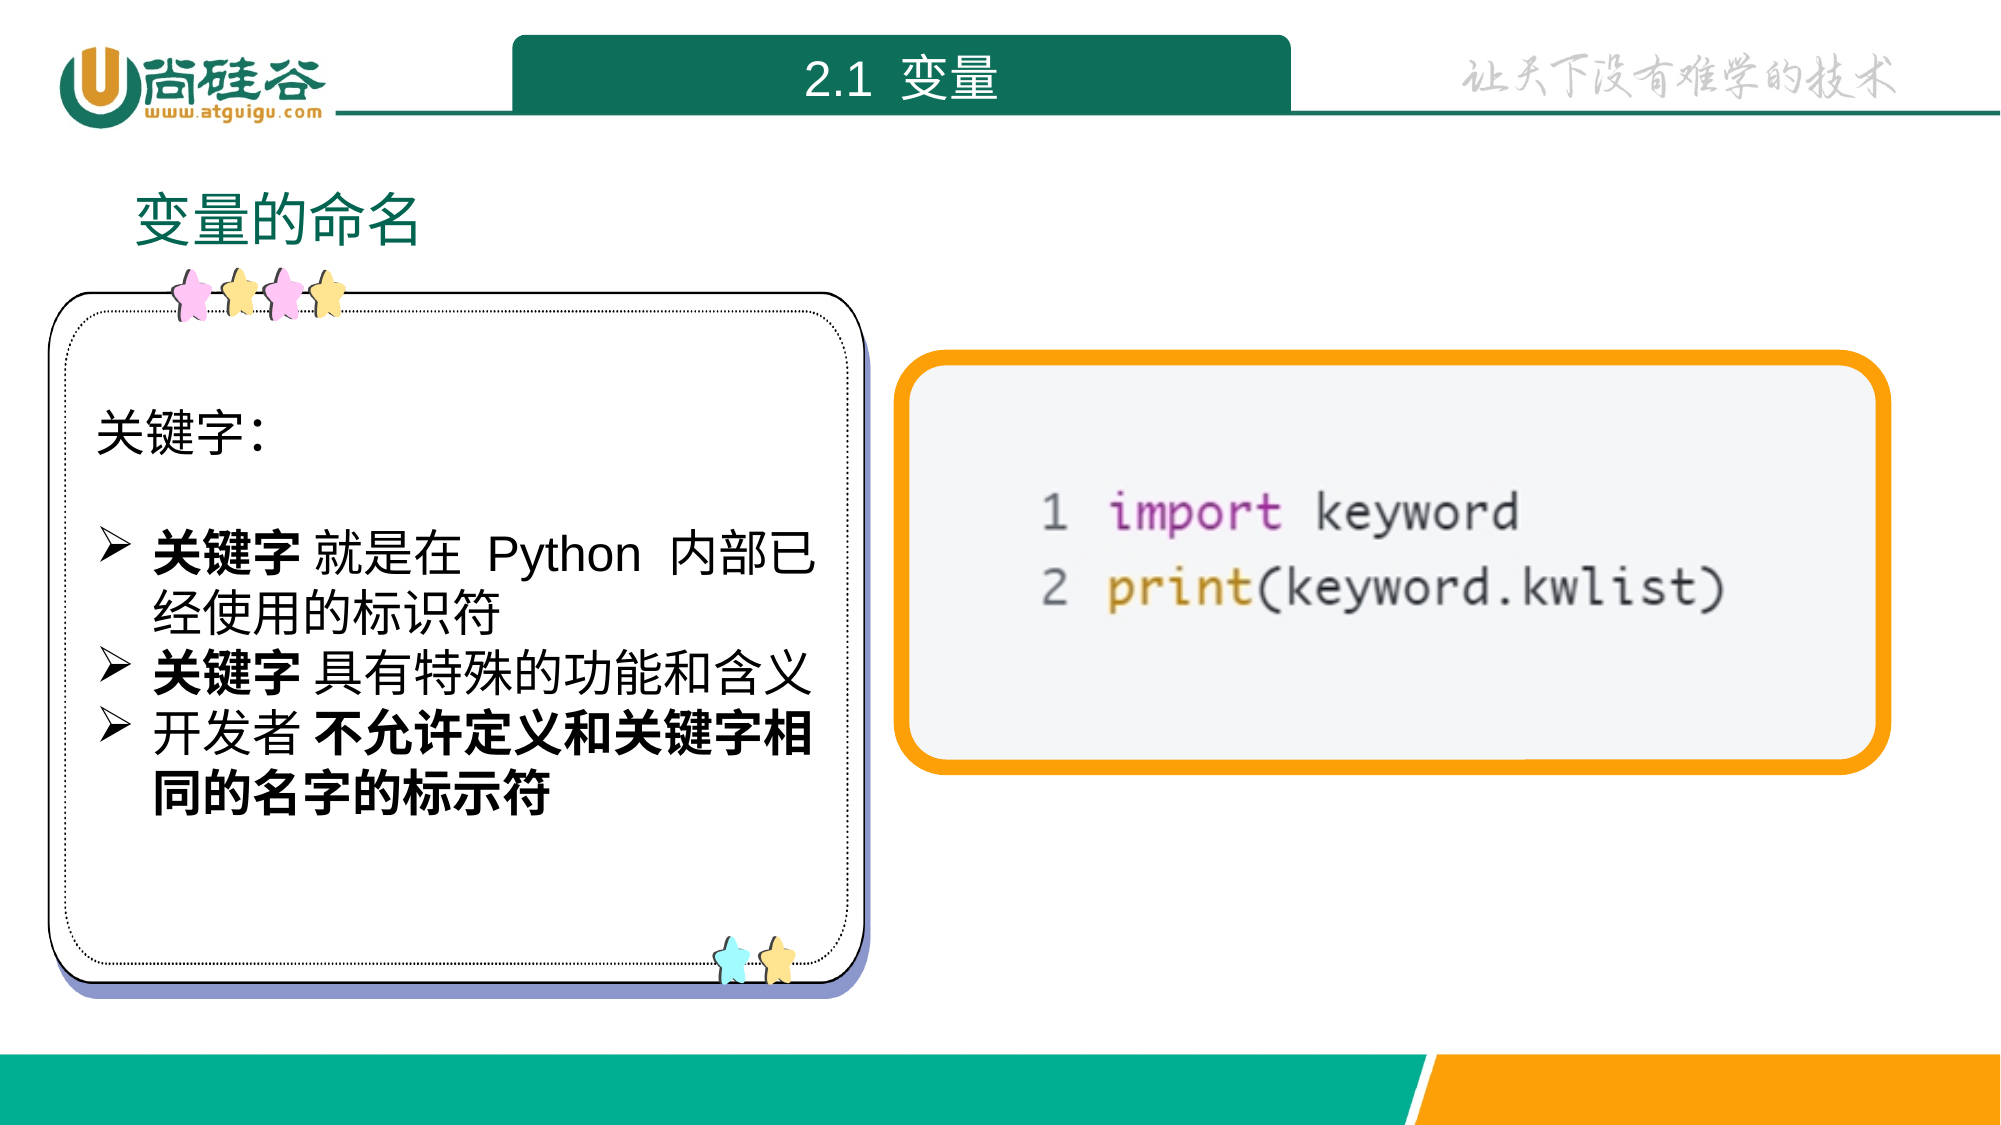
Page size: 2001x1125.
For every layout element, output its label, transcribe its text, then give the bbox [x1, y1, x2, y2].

text_box 2.1 变量 [512, 34, 1291, 114]
text_box [901, 356, 1885, 769]
text_box 变量的命名 [119, 176, 1314, 261]
picture [0, 0, 2001, 1125]
